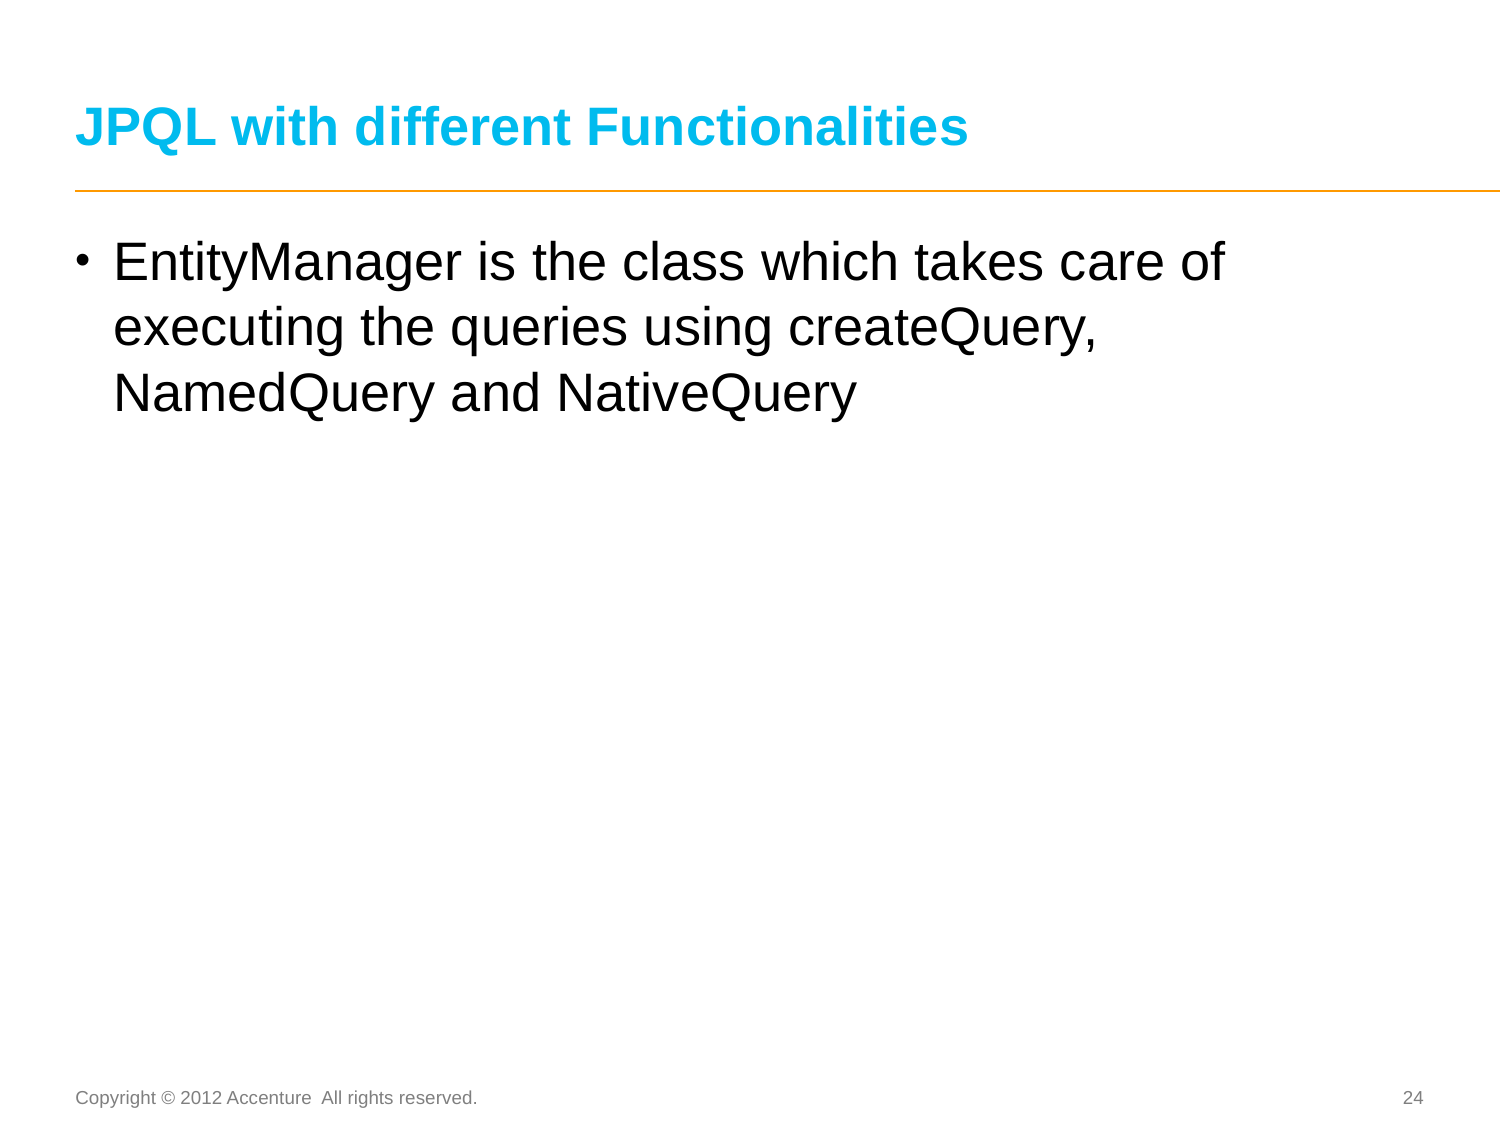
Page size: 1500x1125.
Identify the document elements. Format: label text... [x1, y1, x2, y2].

list EntityManager is the class which takes care of executing the queries using createQuery, NamedQuery and NativeQuery [75, 226, 1425, 1053]
title JPQL with different Functionalities [75, 27, 1422, 157]
